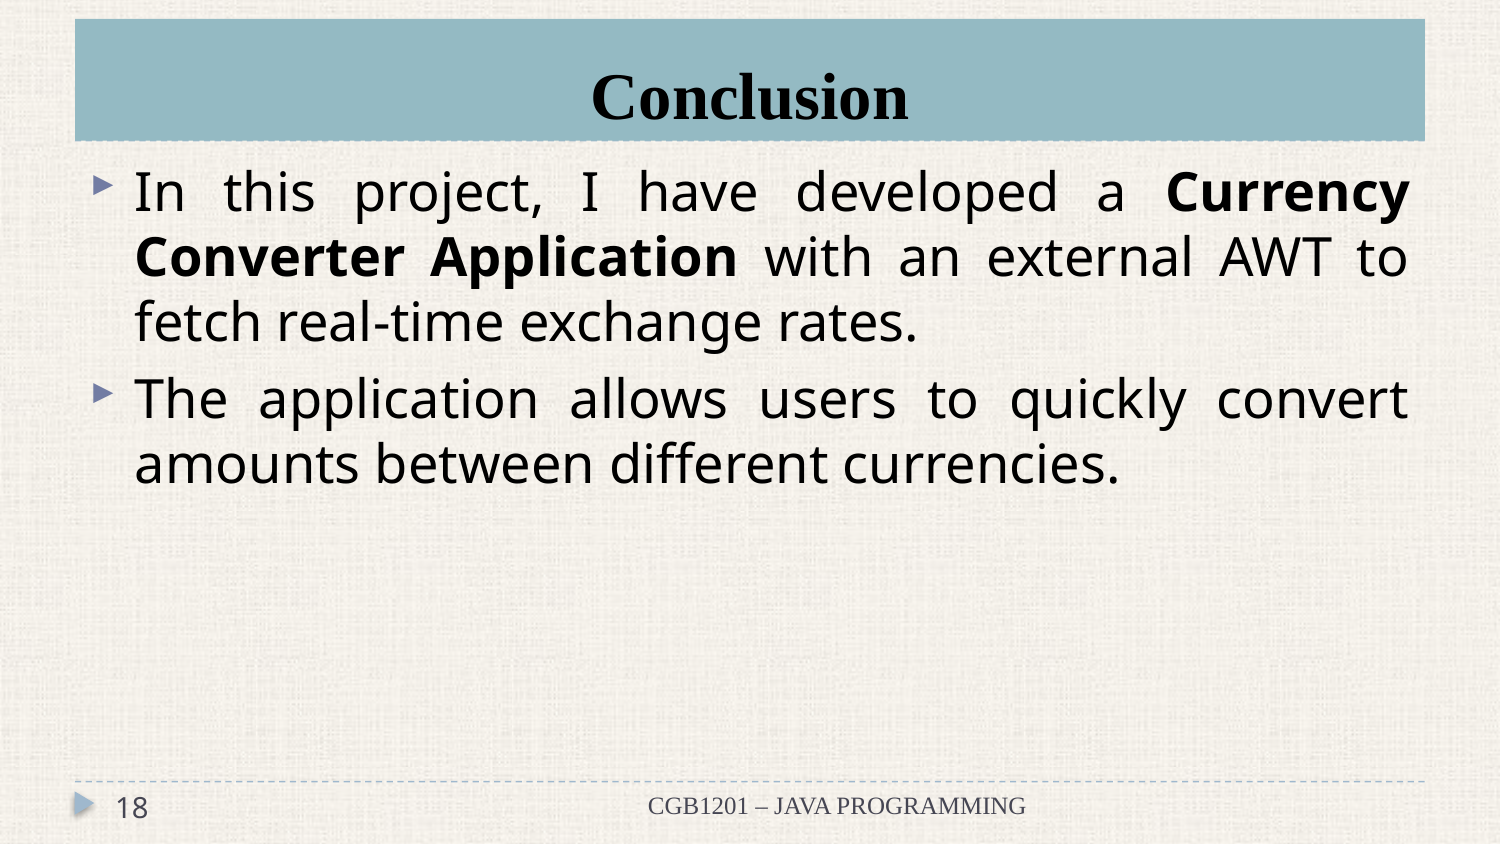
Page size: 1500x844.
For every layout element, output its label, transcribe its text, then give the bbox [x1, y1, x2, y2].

list In this project, I have developed a Currency Converter Application with an external AWT to fetch real-time exchange rates. The application allows users to quickly convert amounts between different currencies. [75, 150, 1425, 758]
footer CGB1201 – JAVA PROGRAMMING [512, 782, 1175, 844]
title Conclusion [75, 18, 1425, 141]
slide_number 18 [100, 782, 426, 827]
